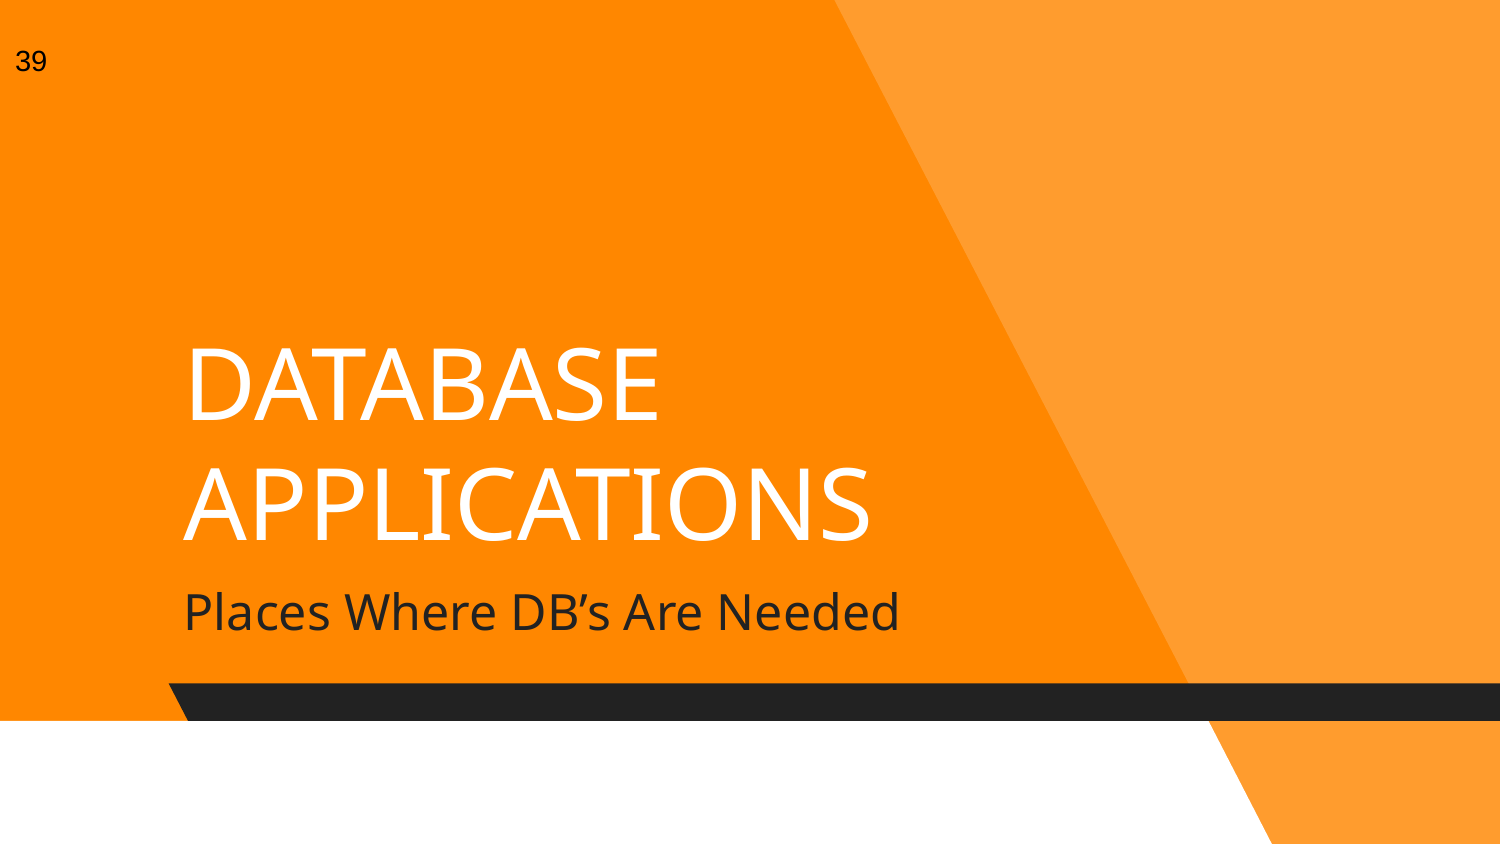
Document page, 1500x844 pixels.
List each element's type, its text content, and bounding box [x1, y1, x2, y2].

title DATABASE APPLICATIONS [168, 384, 1152, 575]
subtitle Places Where DB’s Are Needed [168, 565, 1025, 660]
slide_number 39 [0, 0, 98, 121]
